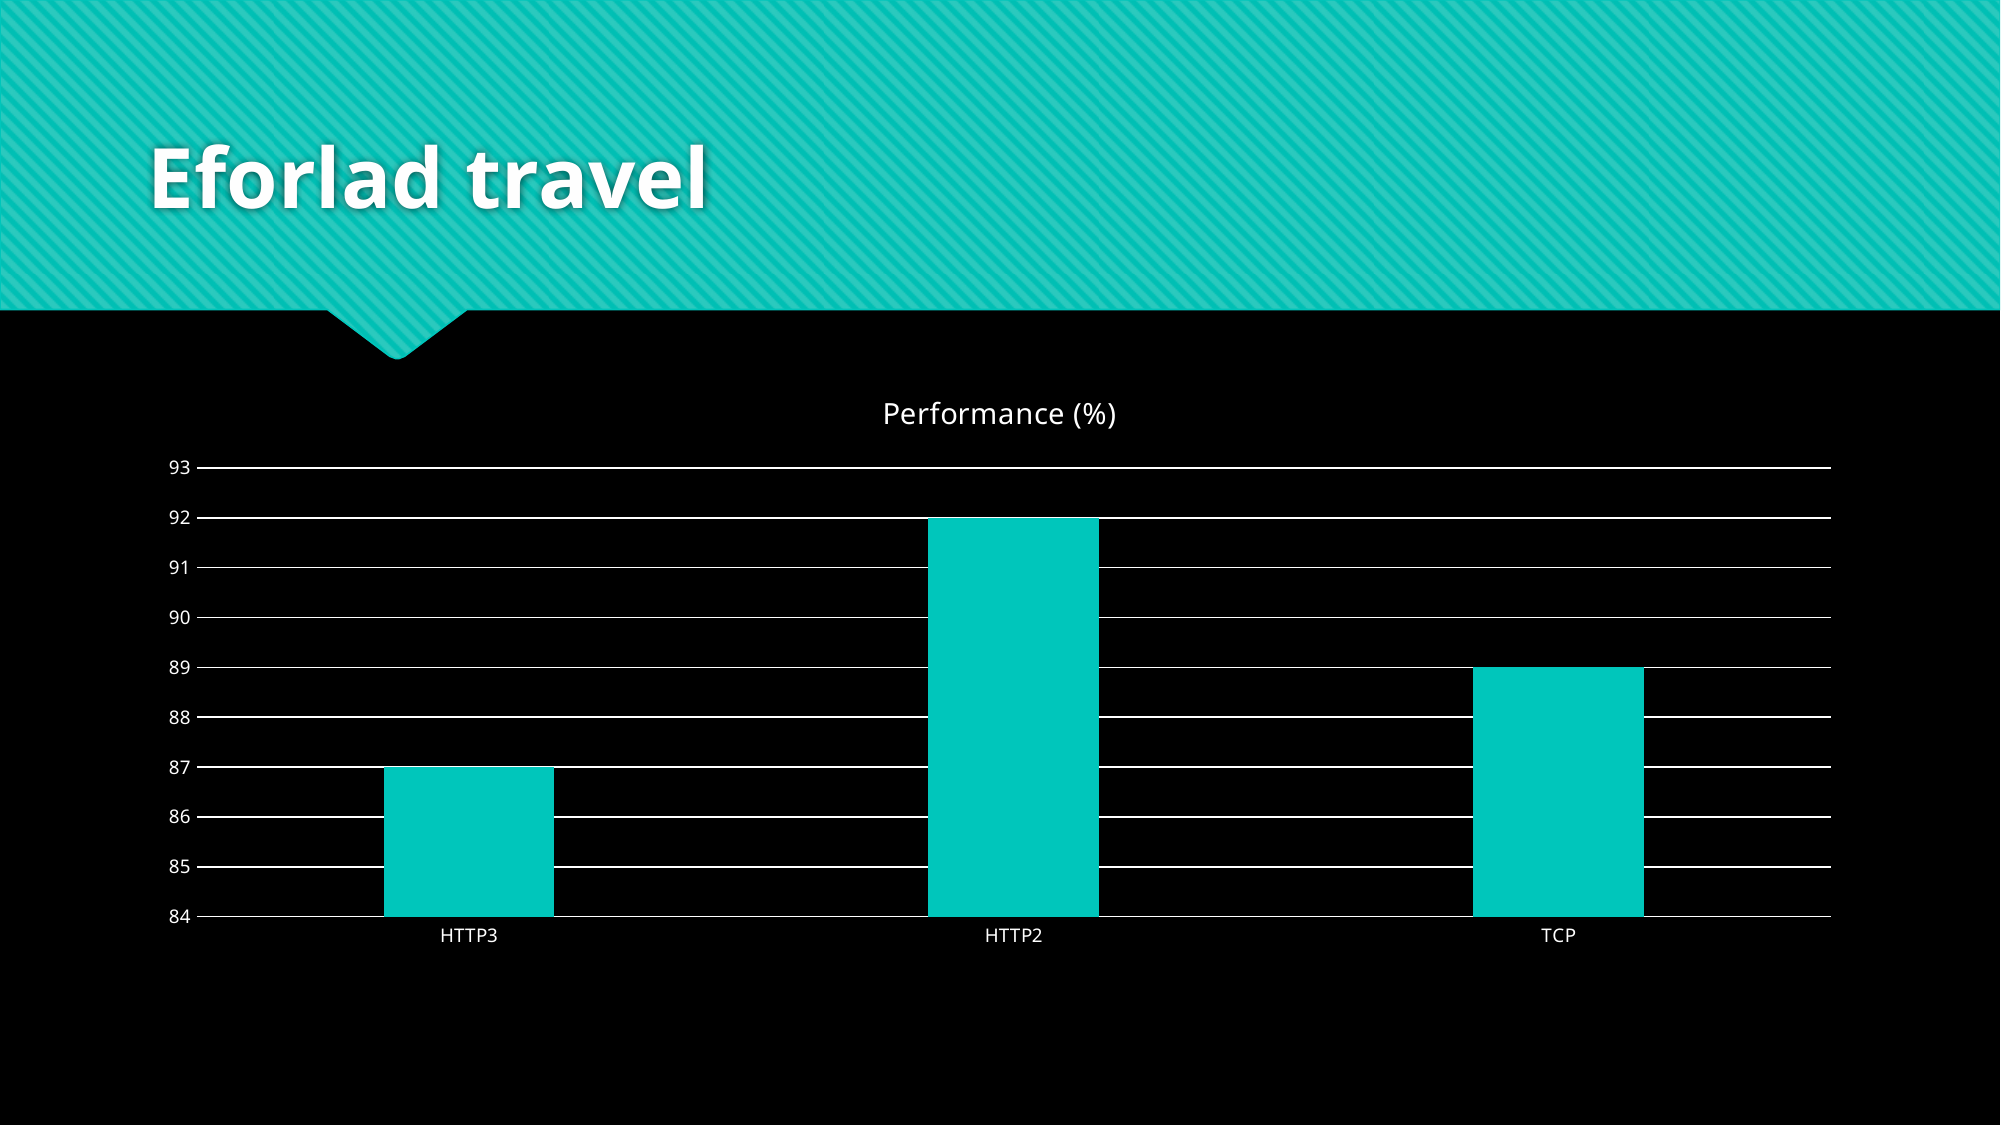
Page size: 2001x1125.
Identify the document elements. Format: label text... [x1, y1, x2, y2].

chart [134, 364, 1866, 962]
title Eforlad travel [132, 73, 1868, 233]
